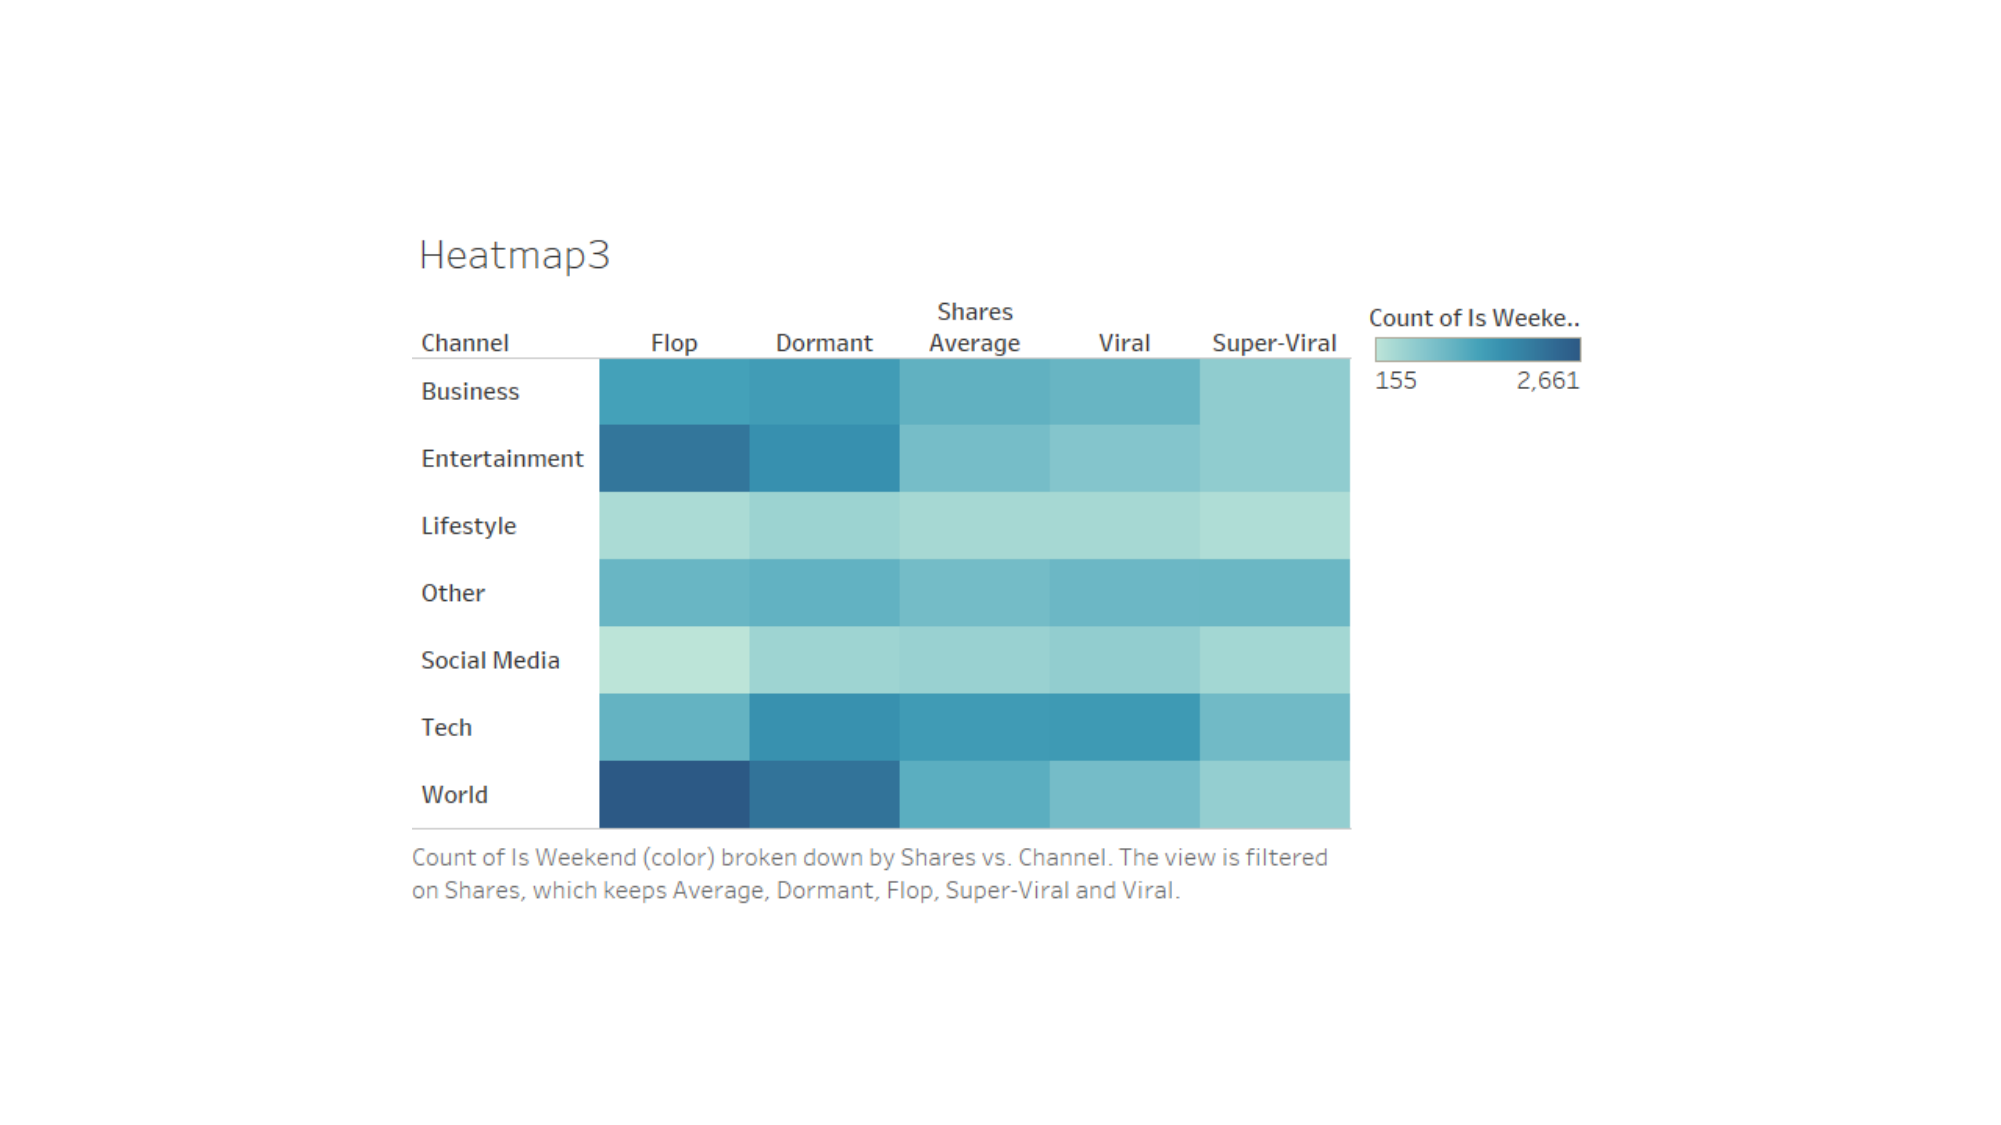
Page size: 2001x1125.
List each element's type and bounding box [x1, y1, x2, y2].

picture [412, 217, 1588, 908]
